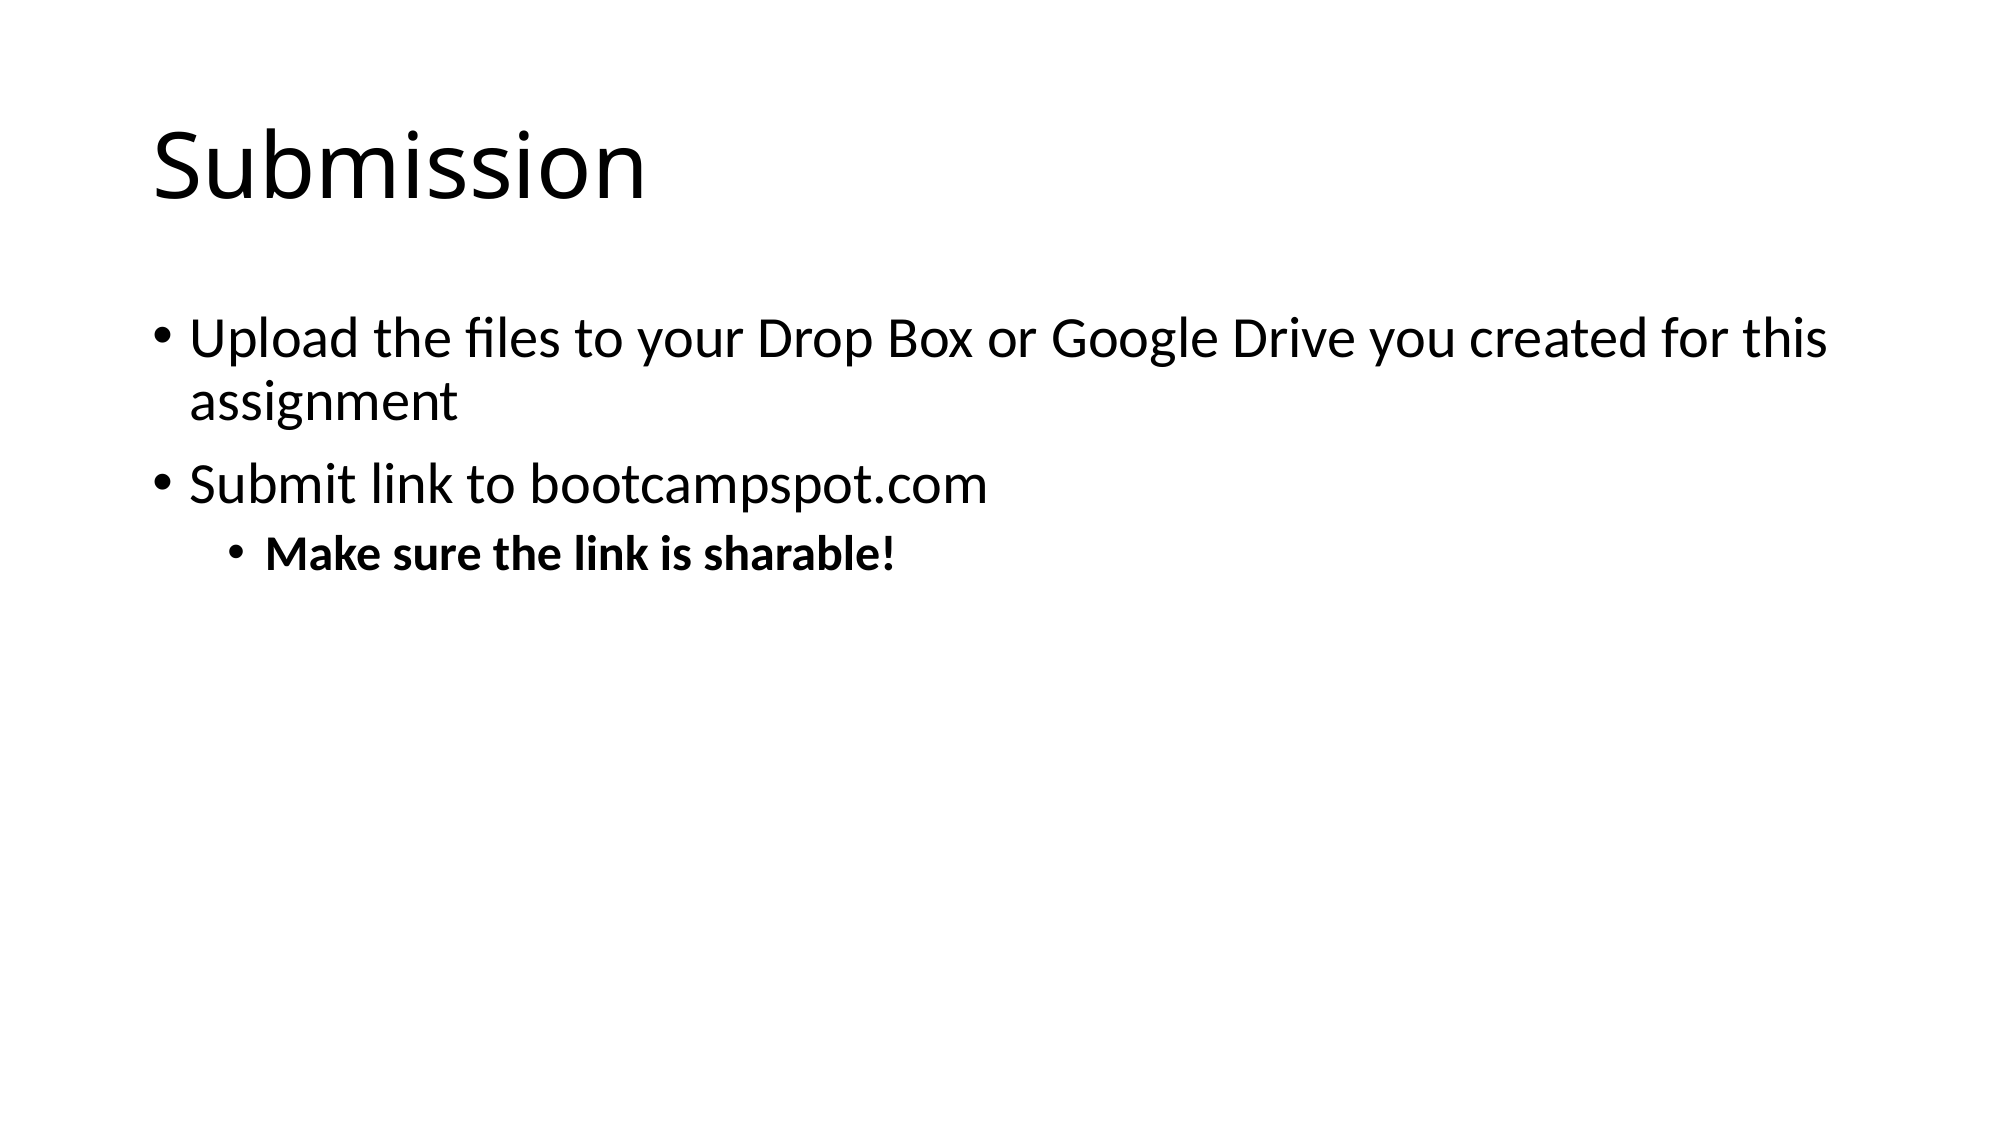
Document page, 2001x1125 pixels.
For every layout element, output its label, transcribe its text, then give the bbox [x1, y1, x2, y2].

list Upload the files to your Drop Box or Google Drive you created for this assignment Submit link to bootcampspot.com Make sure the link is sharable! [137, 299, 1863, 1014]
title Submission [137, 59, 1863, 278]
